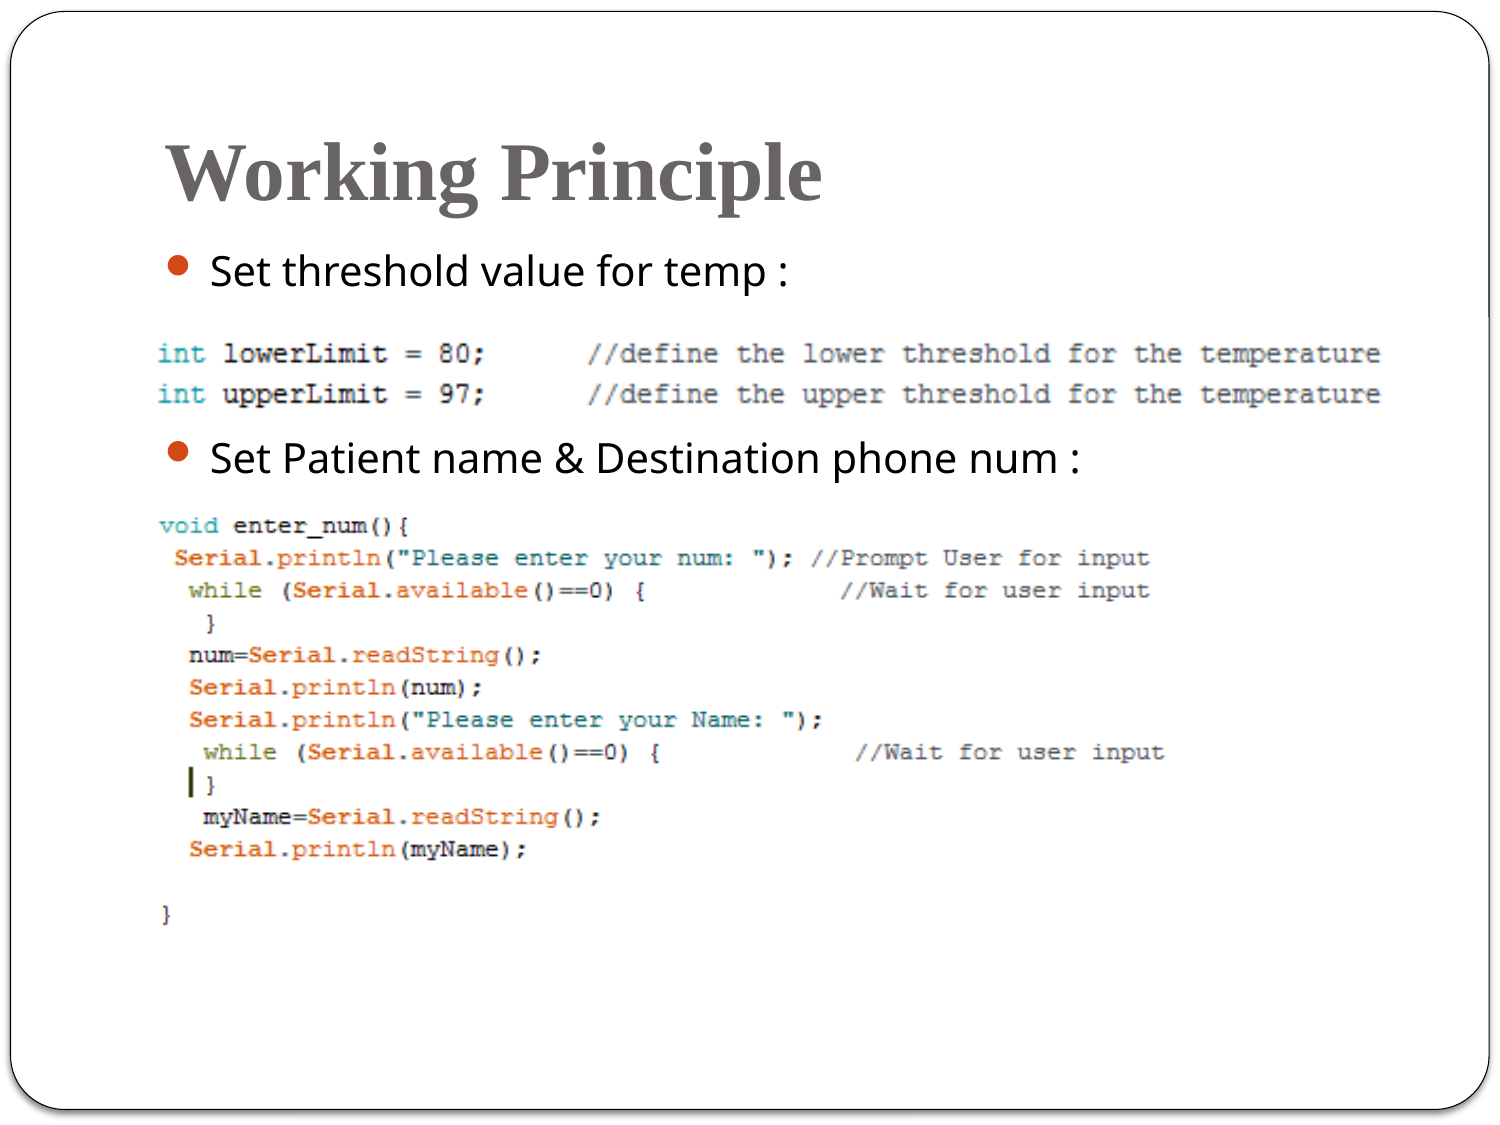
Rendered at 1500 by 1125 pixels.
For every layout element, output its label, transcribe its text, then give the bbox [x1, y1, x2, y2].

list Set threshold value for temp : Set Patient name & Destination phone num : [150, 237, 1425, 988]
picture [149, 337, 1406, 426]
picture [145, 499, 1226, 951]
title Working Principle [150, 45, 1425, 233]
